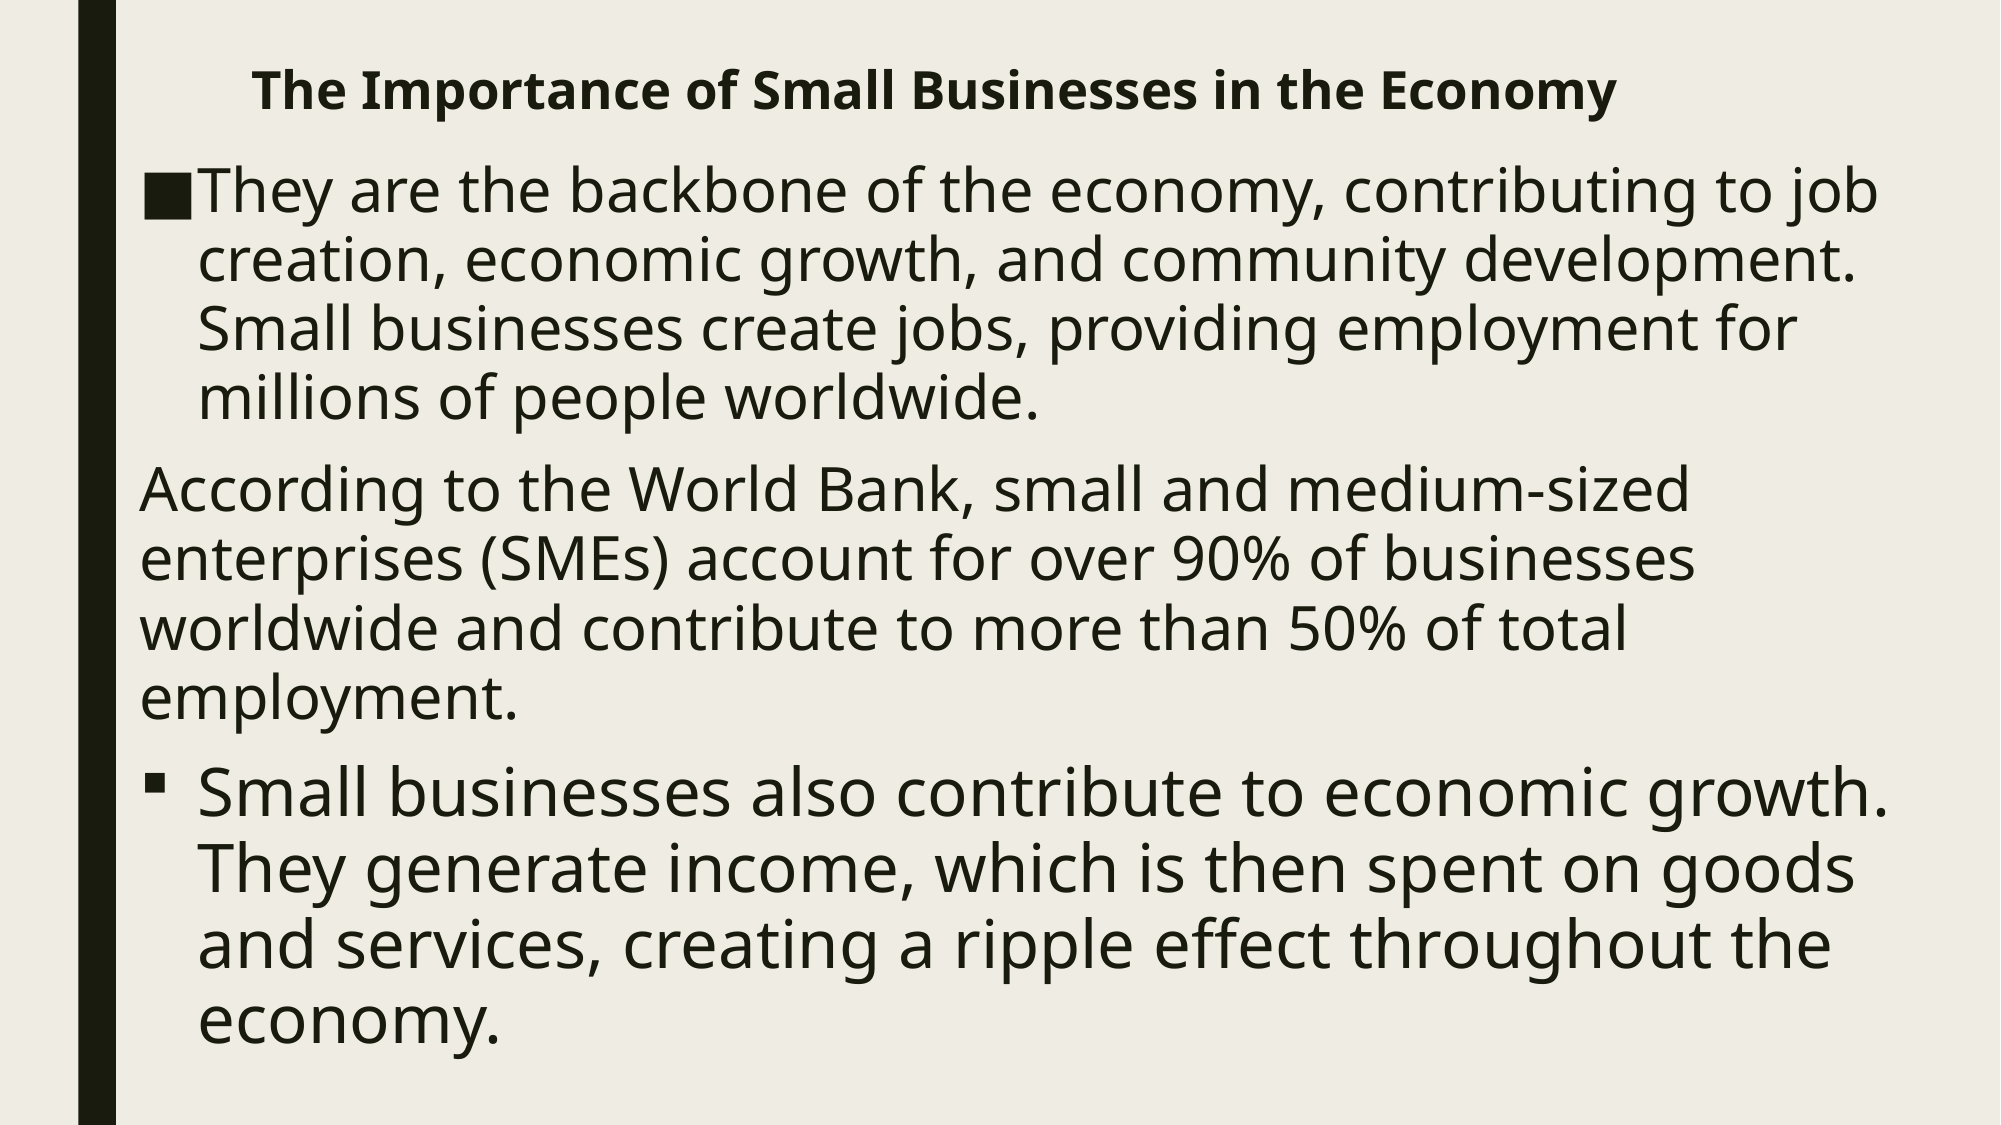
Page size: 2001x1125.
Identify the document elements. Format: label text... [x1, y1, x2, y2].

title The Importance of Small Businesses in the Economy [236, 57, 1764, 149]
list They are the backbone of the economy, contributing to job creation, economic growth, and community development. Small businesses create jobs, providing employment for millions of people worldwide. According to the World Bank, small and medium-sized enterprises (SMEs) account for over 90% of businesses worldwide and contribute to more than 50% of total employment. Small businesses also contribute to economic growth. They generate income, which is then spent on goods and services, creating a ripple effect throughout the economy. [124, 149, 1980, 1068]
